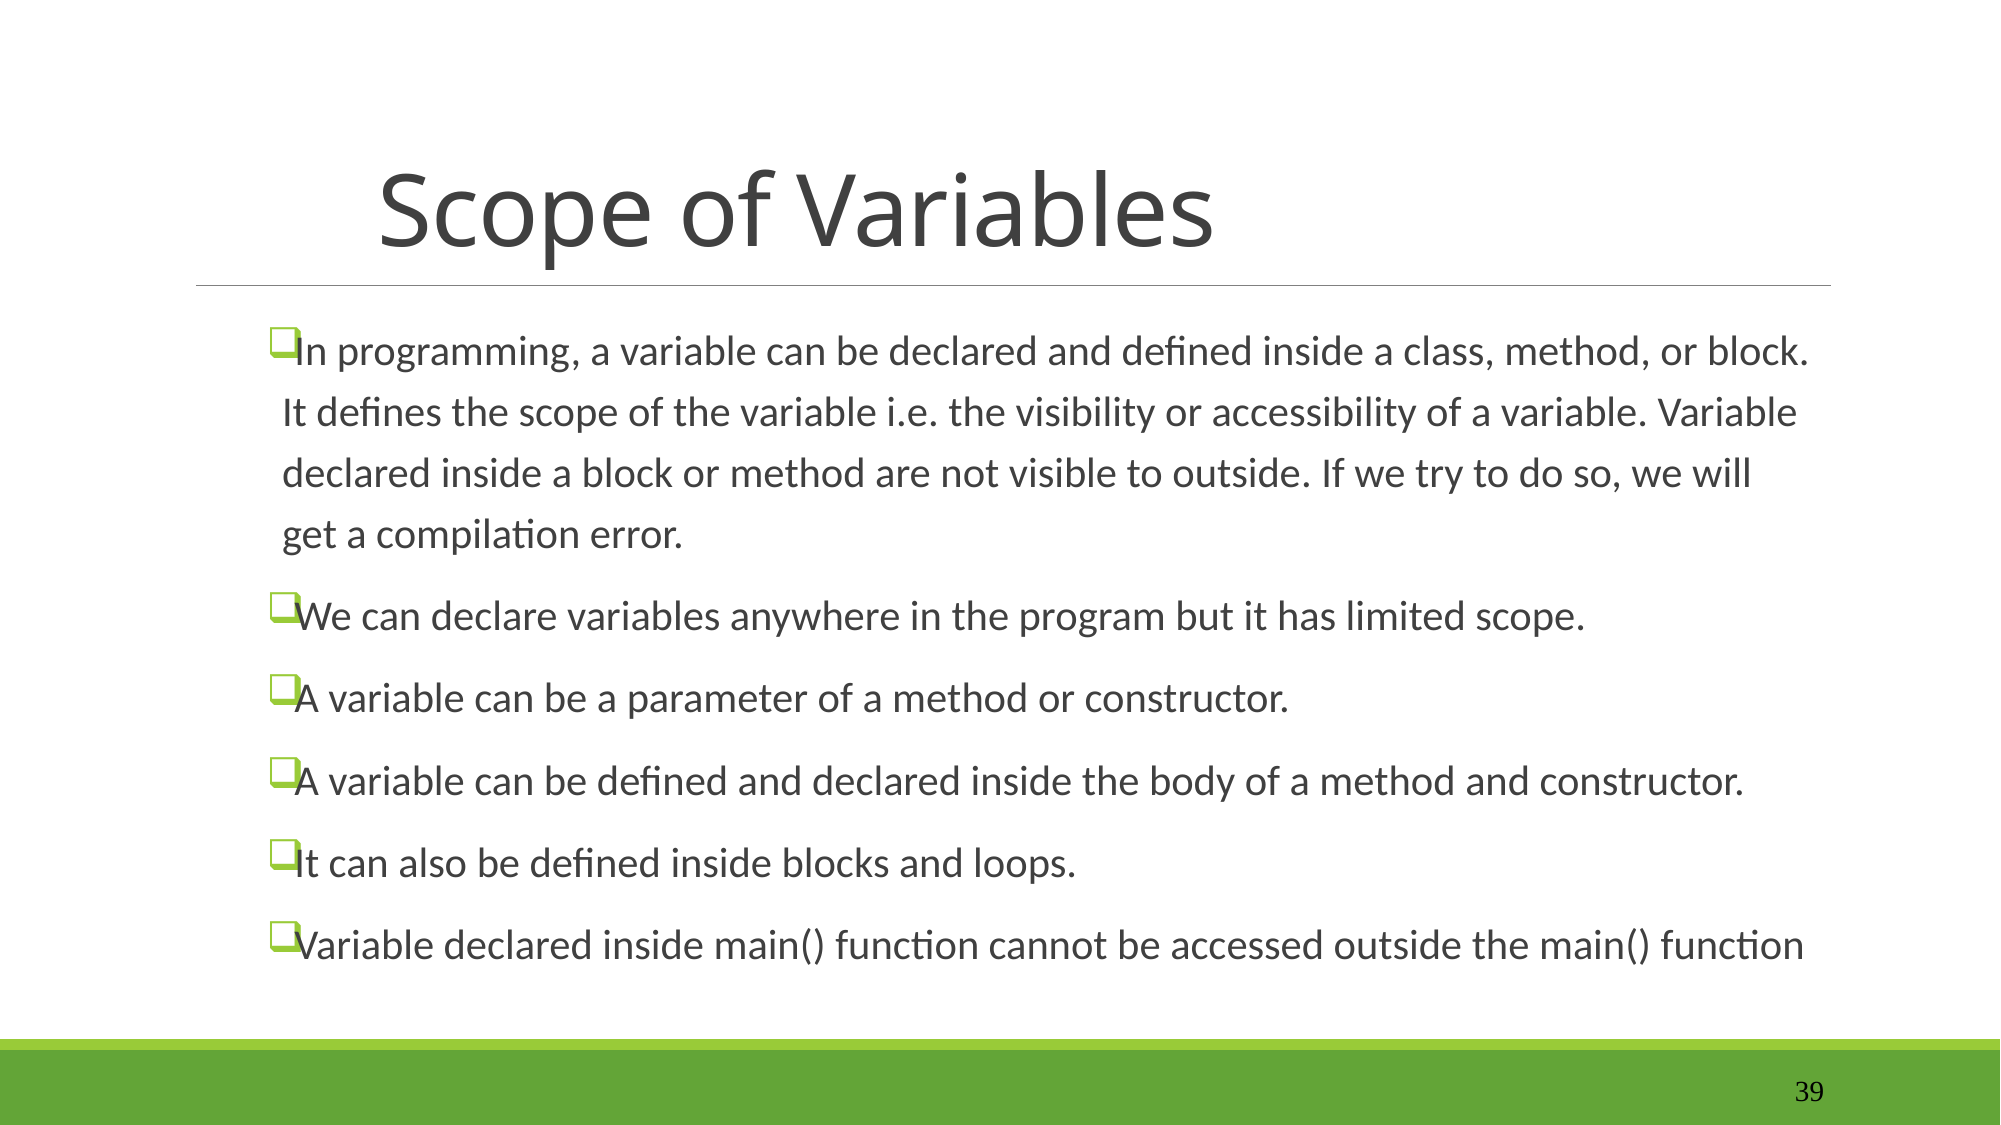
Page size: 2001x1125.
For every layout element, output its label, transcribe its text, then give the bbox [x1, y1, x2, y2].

title Scope of Variables [362, 62, 1638, 275]
list In programming, a variable can be declared and defined inside a class, method, or block. It defines the scope of the variable i.e. the visibility or accessibility of a variable. Variable declared inside a block or method are not visible to outside. If we try to do so, we will get a compilation error. We can declare variables anywhere in the program but it has limited scope. A variable can be a parameter of a method or constructor. A variable can be defined and declared inside the body of a method and constructor. It can also be defined inside blocks and loops. Variable declared inside main() function cannot be accessed outside the main() function [266, 304, 1815, 1030]
slide_number 39 [1624, 1059, 1840, 1120]
